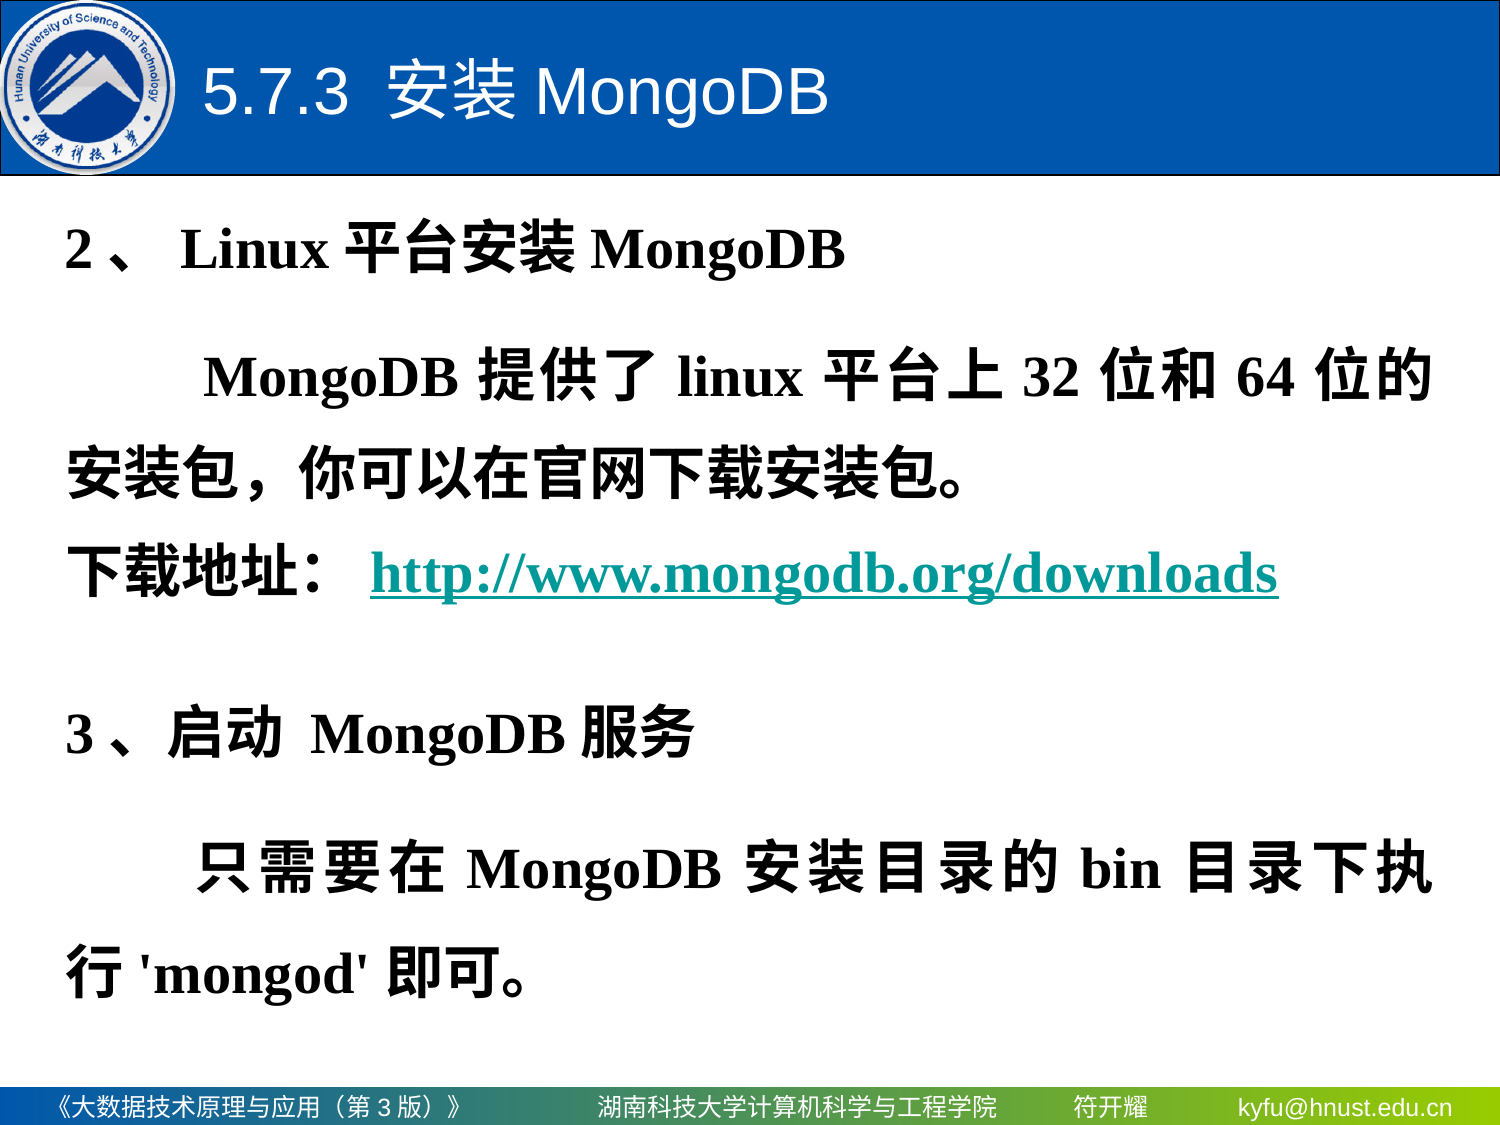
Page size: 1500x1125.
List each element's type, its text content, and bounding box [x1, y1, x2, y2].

title 5.7.3 安装MongoDB [187, 12, 1500, 163]
text_box 只需要在MongoDB安装目录的bin目录下执行'mongod'即可。 [50, 787, 1449, 1013]
text_box 2、Linux平台安装MongoDB [50, 202, 1449, 288]
text_box 3、启动 MongoDB服务 [50, 688, 1449, 773]
text_box MongoDB提供了linux平台上32位和64位的安装包，你可以在官网下载安装包。 下载地址：http://www.mongodb.org/downloads [50, 302, 1449, 612]
picture [0, 0, 176, 175]
